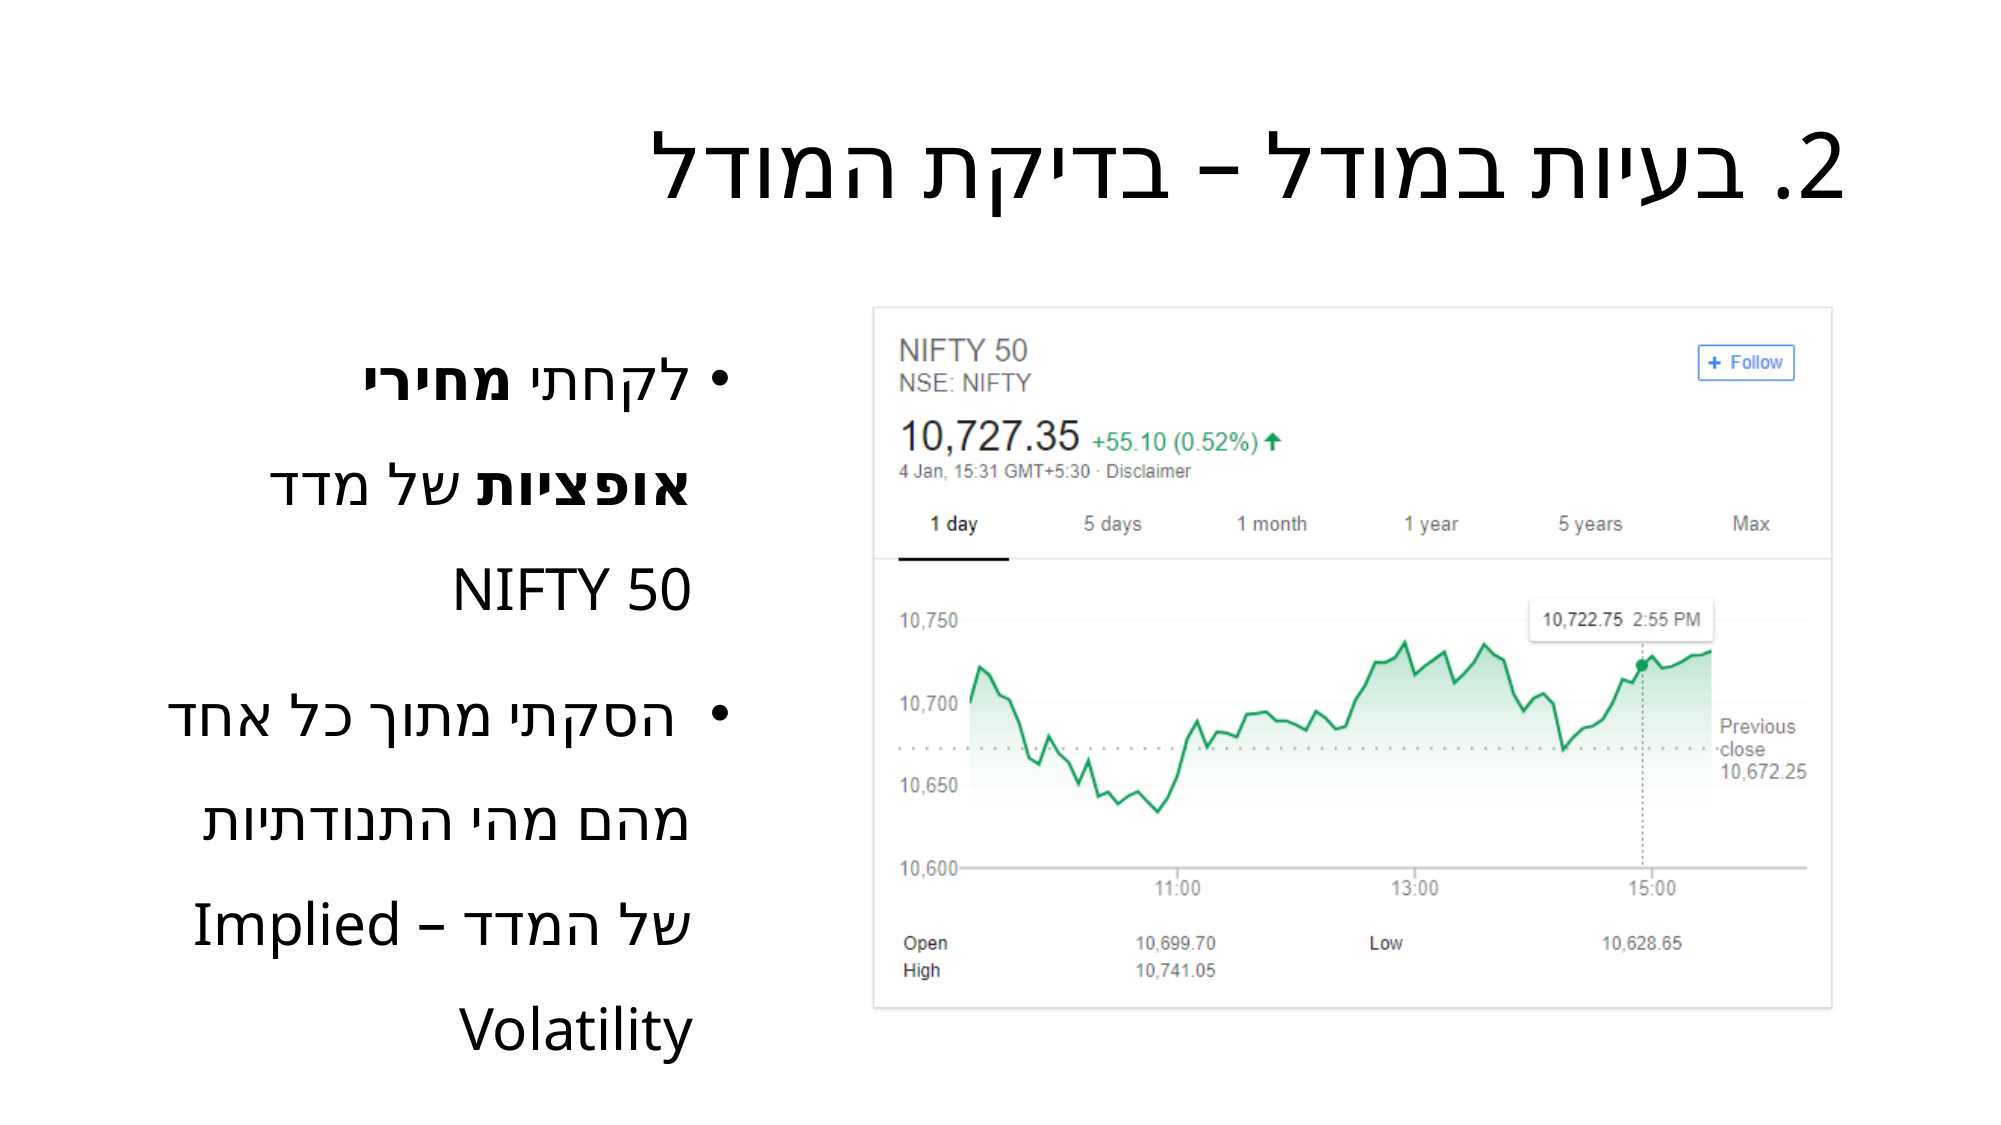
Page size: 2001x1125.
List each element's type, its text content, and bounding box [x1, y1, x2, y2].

picture [867, 301, 1839, 1016]
title 2. בעיות במודל – בדיקת המודל [137, 59, 1863, 278]
list לקחתי מחירי אופציות של מדד NIFTY 50 הסקתי מתוך כל אחד מהם מהי התנודתיות של המדד – Implied Volatility [137, 299, 746, 1014]
